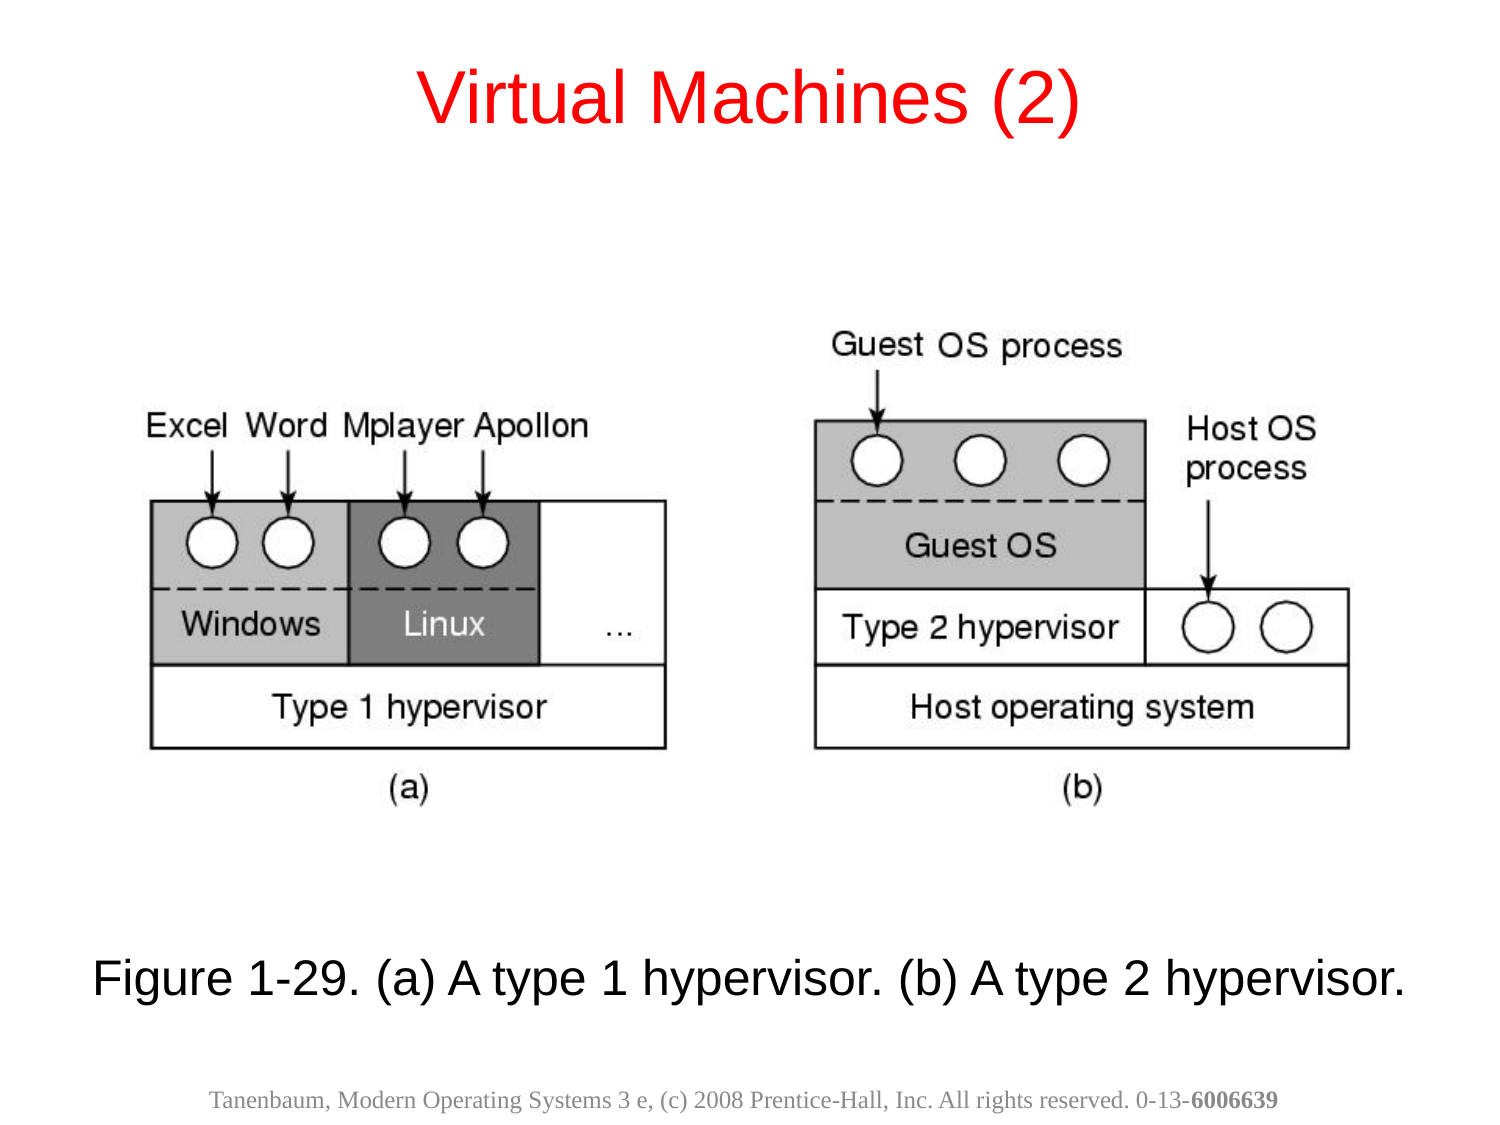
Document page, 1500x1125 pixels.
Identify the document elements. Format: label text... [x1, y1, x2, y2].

text_box Tanenbaum, Modern Operating Systems 3 e, (c) 2008 Prentice-Hall, Inc. All rights reserved. 0-13-6006639 [29, 1077, 1459, 1120]
picture [141, 316, 1359, 808]
text_box Virtual Machines (2) [0, 0, 1500, 188]
text_box Figure 1-29. (a) A type 1 hypervisor. (b) A type 2 hypervisor. [0, 937, 1500, 1075]
